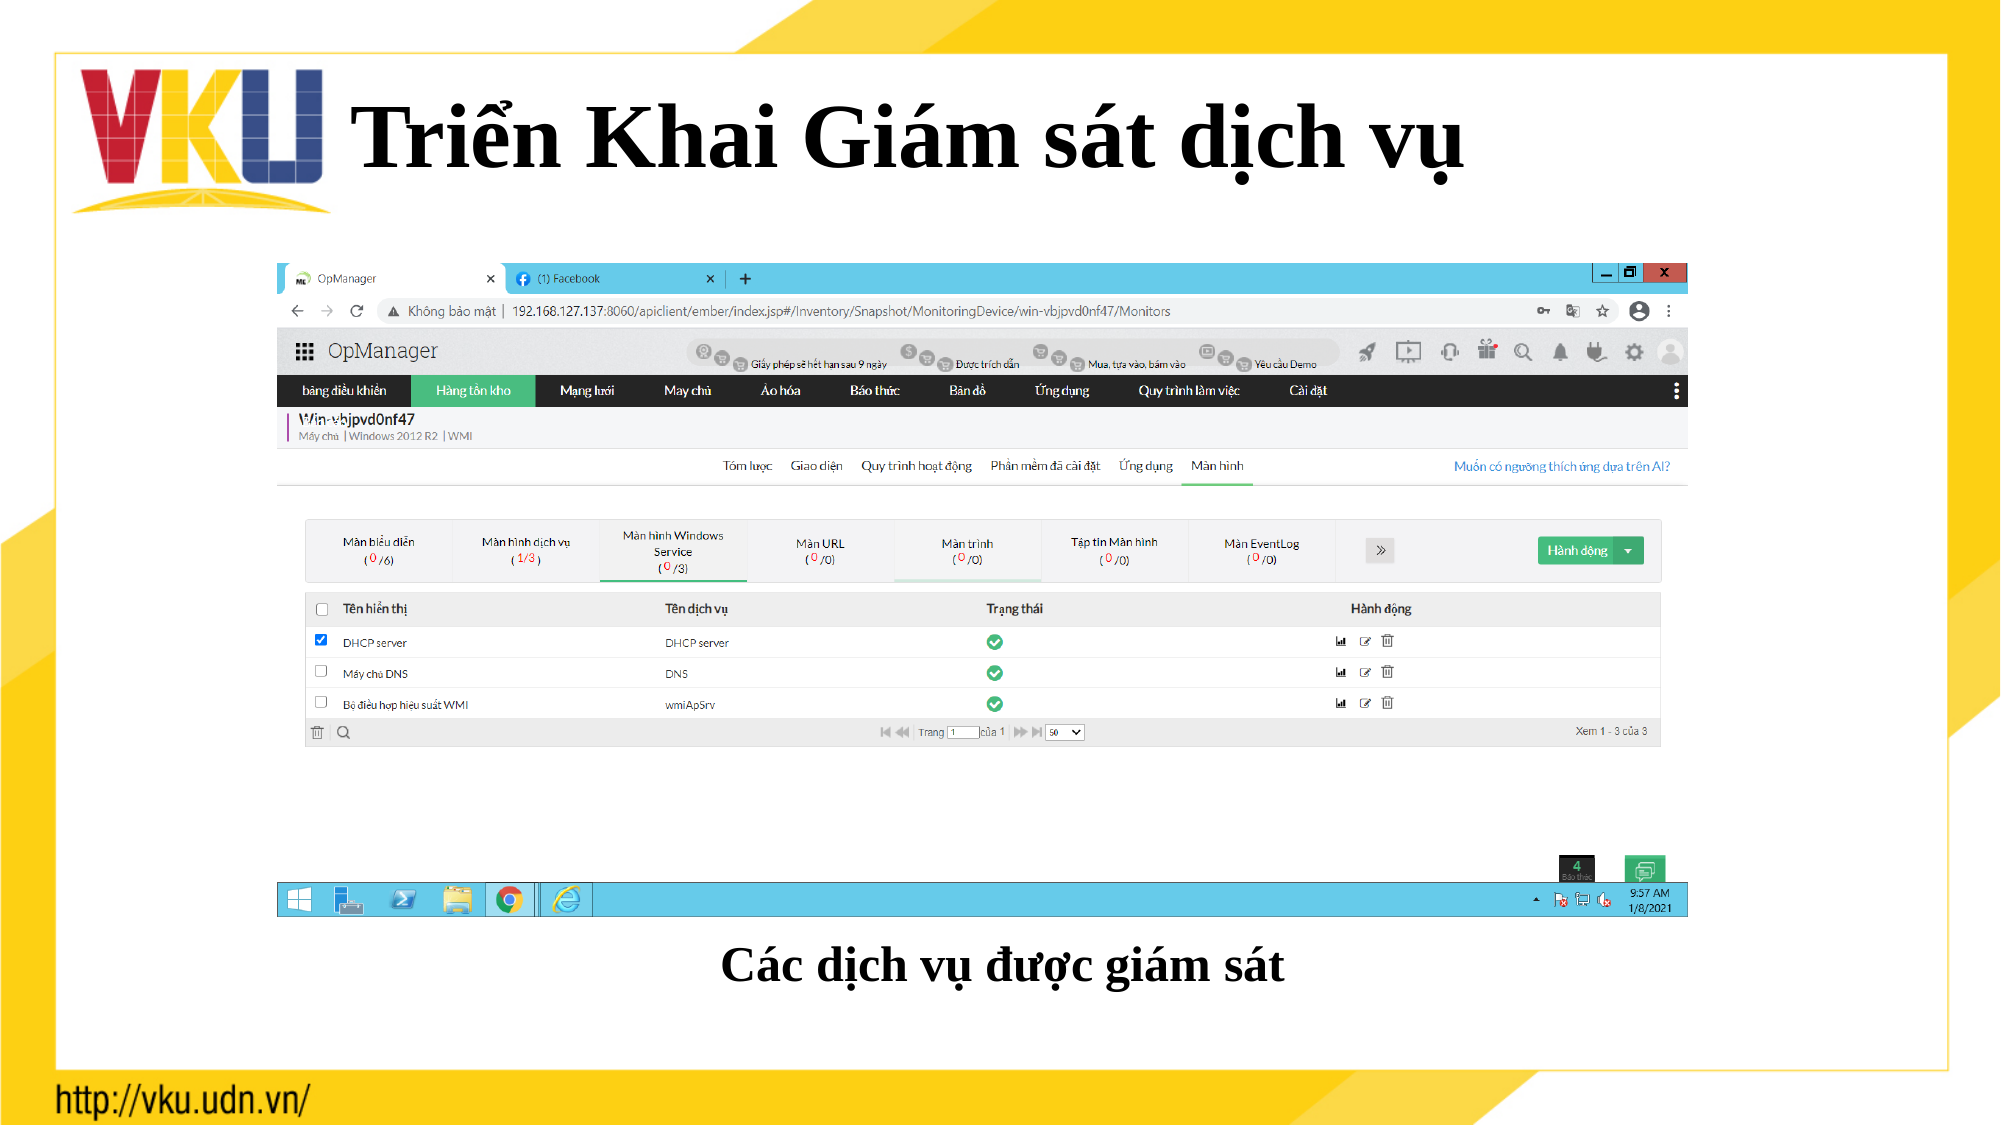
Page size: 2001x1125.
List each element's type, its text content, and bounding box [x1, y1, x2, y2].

picture [0, 0, 2001, 1125]
title Triển Khai Giám sát dịch vụ [335, 59, 1863, 216]
list Các dịch vụ được giám sát [105, 931, 1915, 1033]
